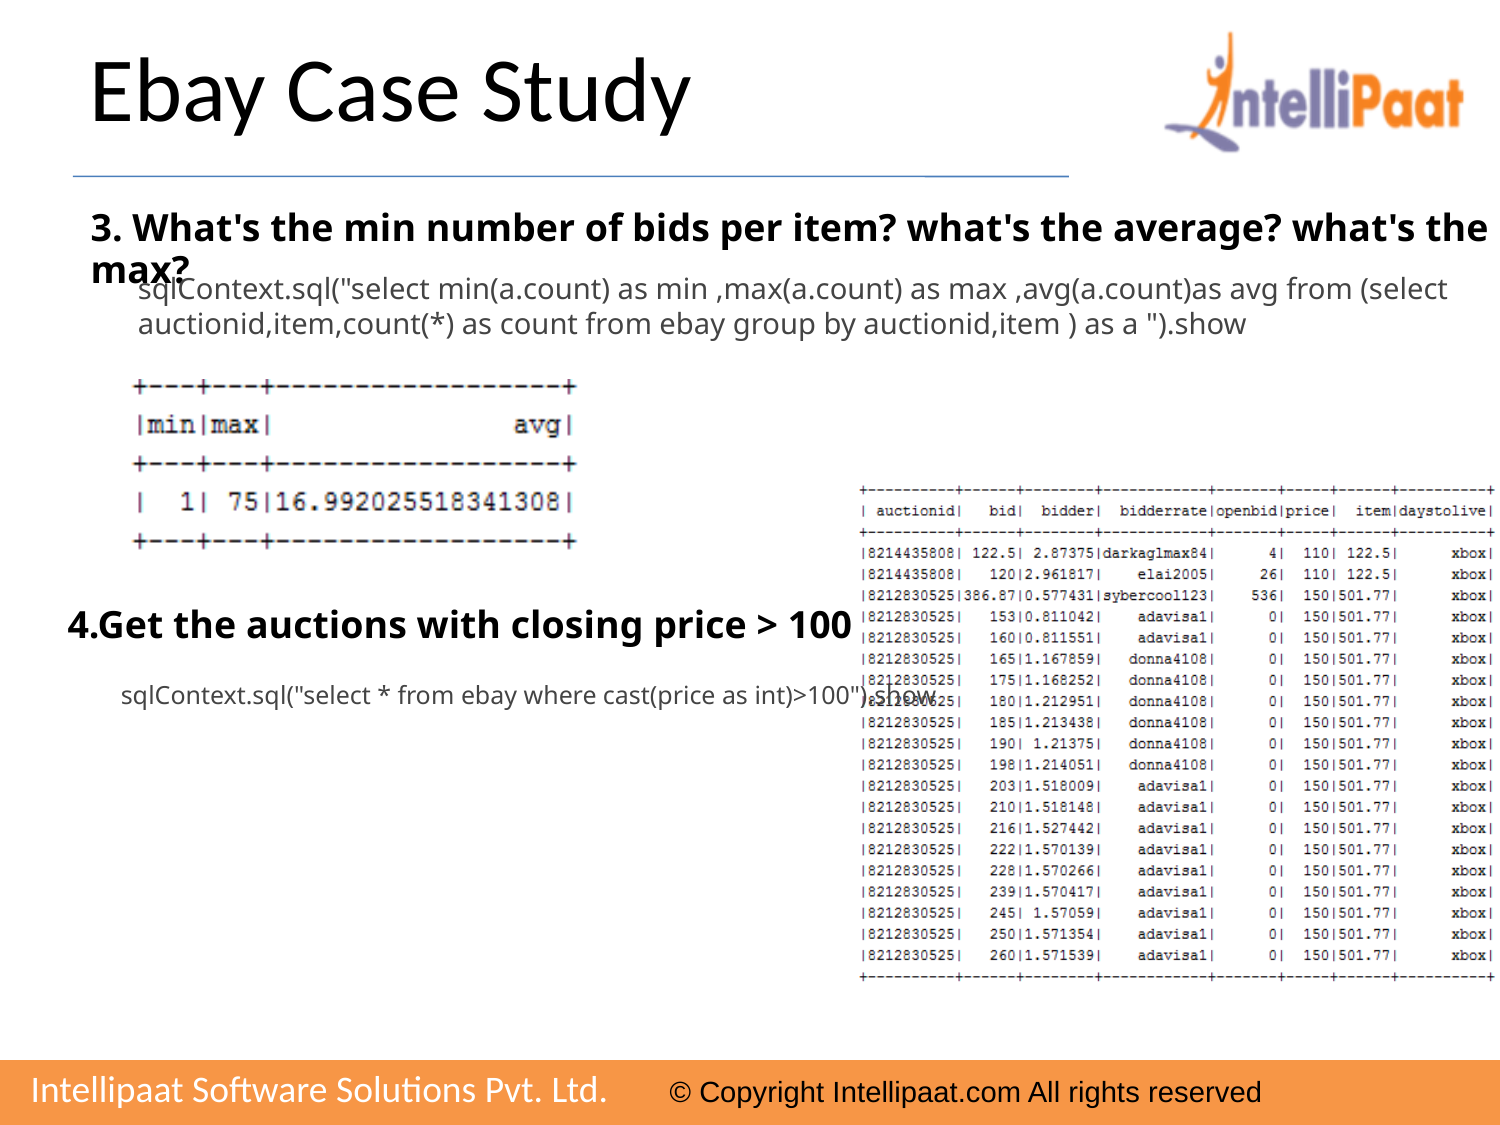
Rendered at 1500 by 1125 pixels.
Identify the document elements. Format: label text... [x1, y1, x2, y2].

text_box sqlContext.sql("select * from ebay where cast(price as int)>100").show [120, 679, 854, 721]
picture [859, 481, 1500, 985]
text_box 4.Get the auctions with closing price > 100 [52, 597, 854, 654]
title Ebay Case Study [81, 4, 985, 164]
picture [1121, 28, 1473, 158]
text_box sqlContext.sql("select min(a.count) as min ,max(a.count) as max ,avg(a.count)as avg from (select auctionid,item,count(*) as count from ebay group by auctionid,item ) as a ").show [137, 269, 1471, 351]
picture [128, 379, 583, 553]
text_box 3. What's the min number of bids per item? what's the average? what's the max? [75, 200, 1500, 299]
